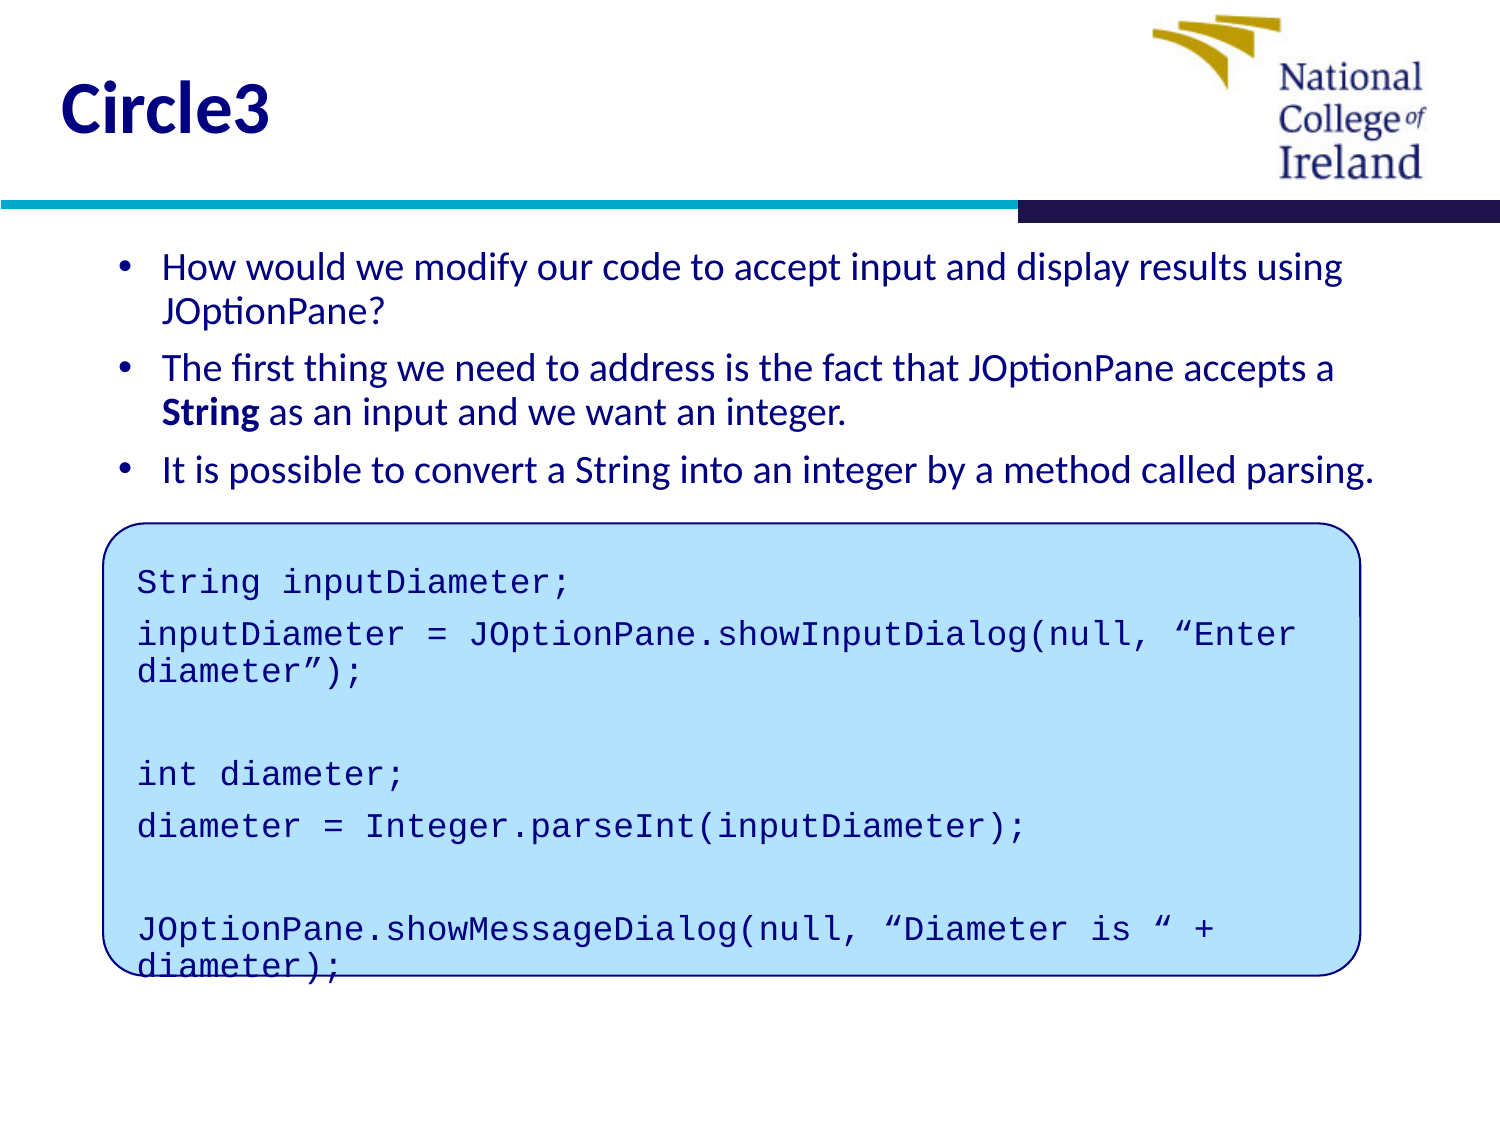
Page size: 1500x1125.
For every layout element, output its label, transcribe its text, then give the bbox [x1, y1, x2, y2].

list How would we modify our code to accept input and display results using JOptionPane? The first thing we need to address is the fact that JOptionPane accepts a String as an input and we want an integer. It is possible to convert a String into an integer by a method called parsing. String inputDiameter; inputDiameter = JOptionPane.showInputDialog(null, “Enter diameter”); int diameter; diameter = Integer.parseInt(inputDiameter); JOptionPane.showMessageDialog(null, “Diameter is “ + diameter); [103, 238, 1397, 1011]
title Circle3 [46, 36, 1128, 182]
